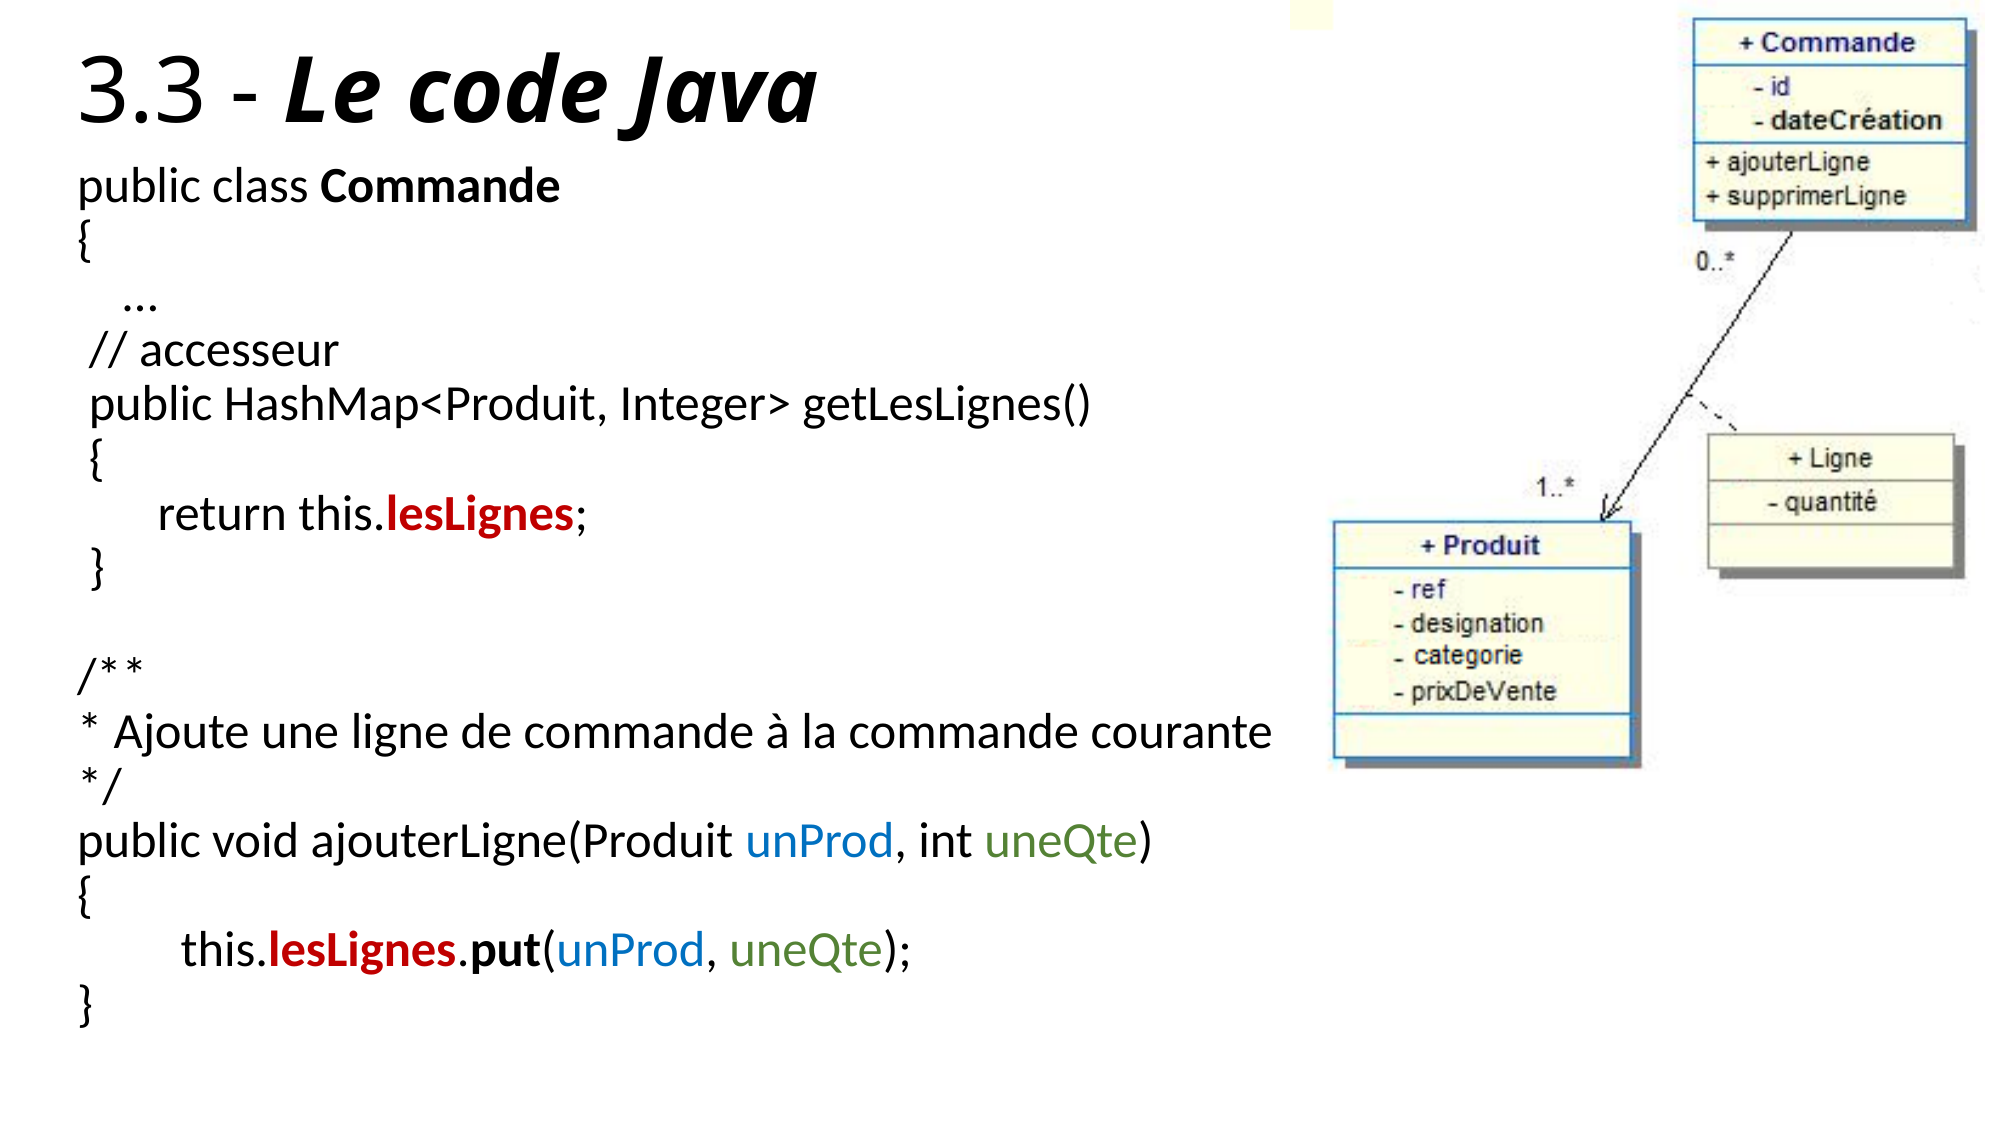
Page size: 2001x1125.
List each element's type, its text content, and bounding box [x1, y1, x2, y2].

text_box public class Commande { … // accesseur public HashMap<Produit, Integer> getLesLignes() { return this.lesLignes; } /** * Ajoute une ligne de commande à la commande courante */ public void ajouterLigne(Produit unProd, int uneQte) { this.lesLignes.put(unProd, uneQte); } [62, 151, 1305, 1066]
picture [1290, 0, 1985, 774]
text_box 3.3 - Le code Java [62, 35, 1285, 151]
